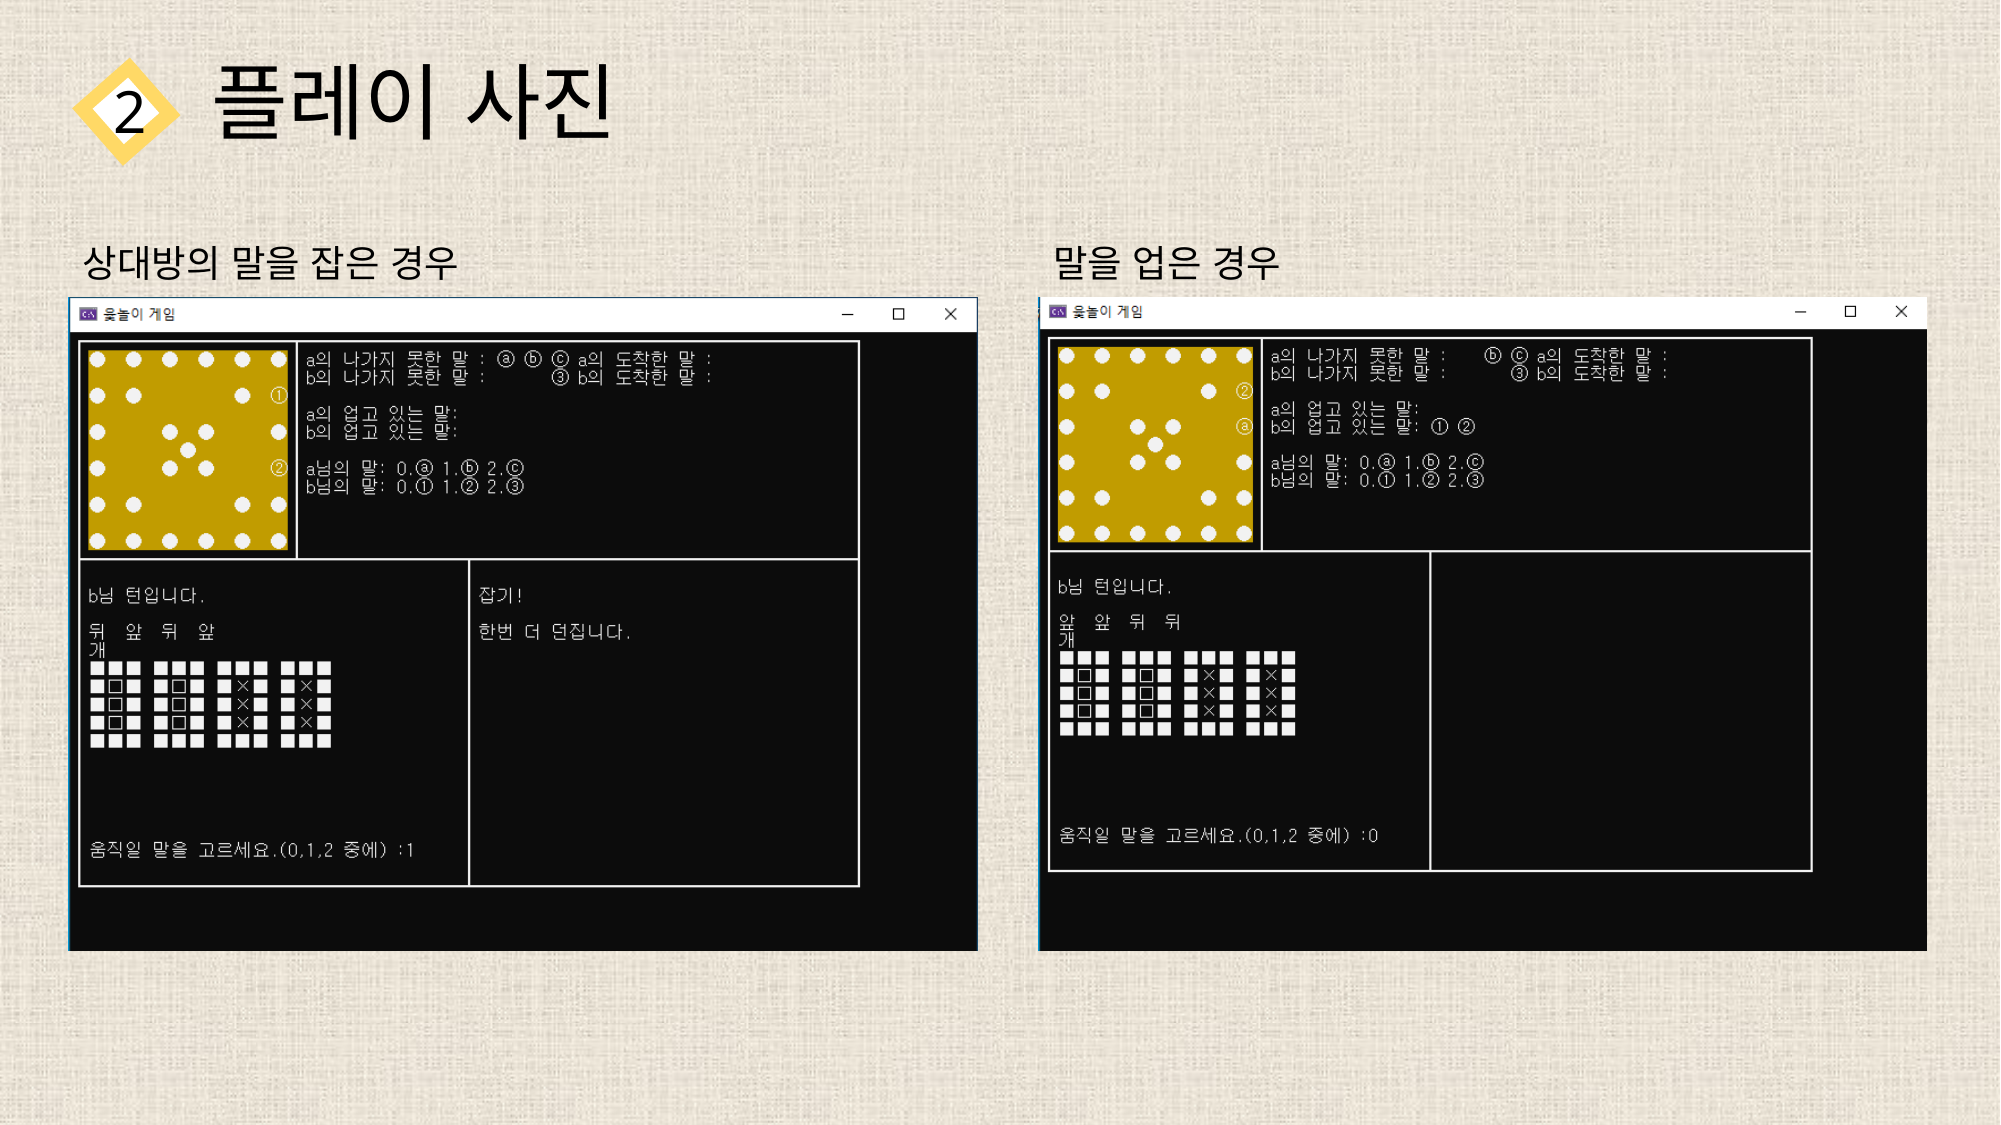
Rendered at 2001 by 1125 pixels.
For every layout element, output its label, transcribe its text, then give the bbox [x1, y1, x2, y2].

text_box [87, 67, 165, 154]
text_box 말을 업은 경우 [1038, 232, 1697, 293]
picture [70, 297, 978, 951]
text_box 플레이 사진 [196, 43, 1168, 158]
text_box [242, 222, 1854, 327]
text_box [0, 0, 2000, 1125]
picture [1038, 297, 1927, 951]
text_box 상대방의 말을 잡은 경우 [68, 232, 727, 293]
